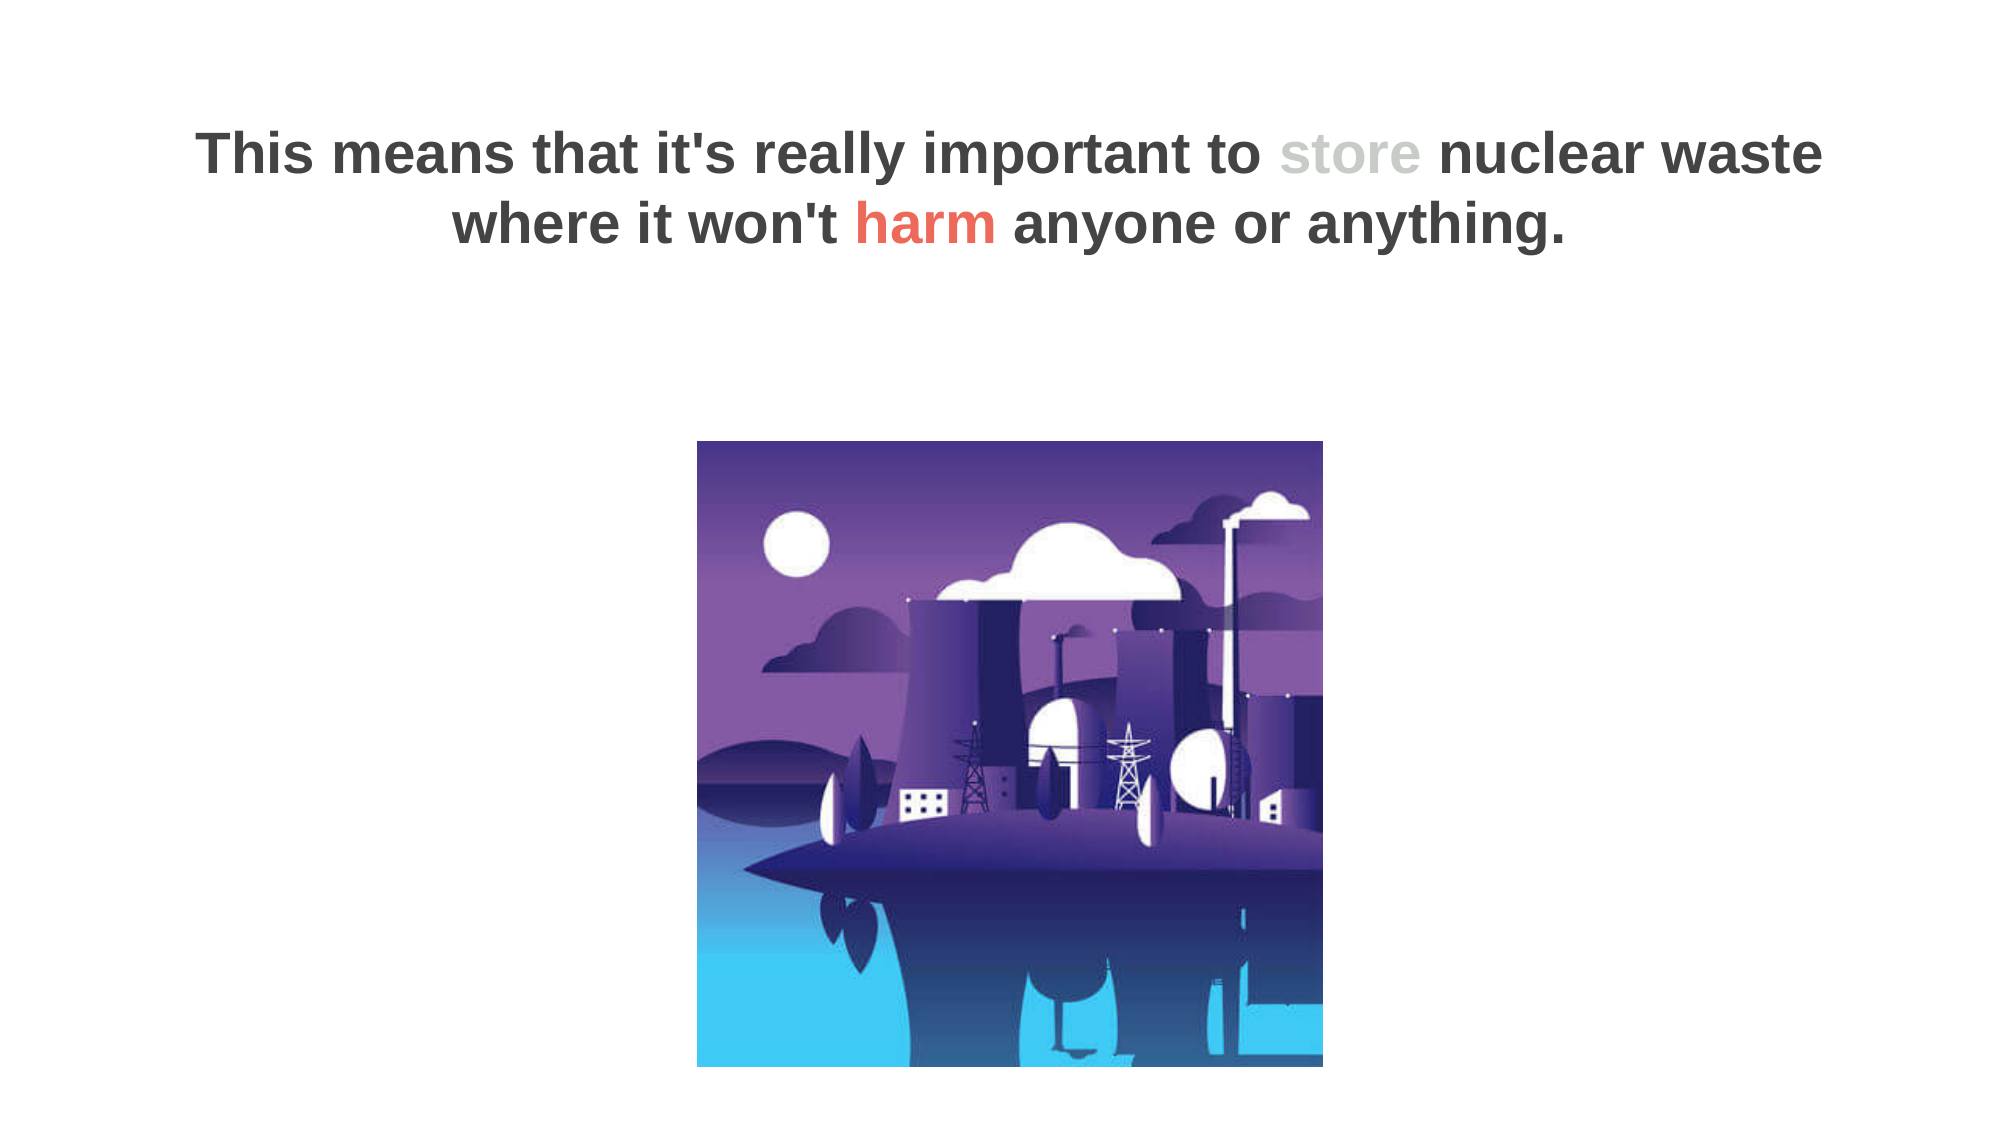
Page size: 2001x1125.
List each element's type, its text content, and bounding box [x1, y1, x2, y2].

picture [697, 441, 1323, 1067]
text_box This means that it's really important to store nuclear waste where it won't harm anyone or anything. [141, 108, 1879, 263]
